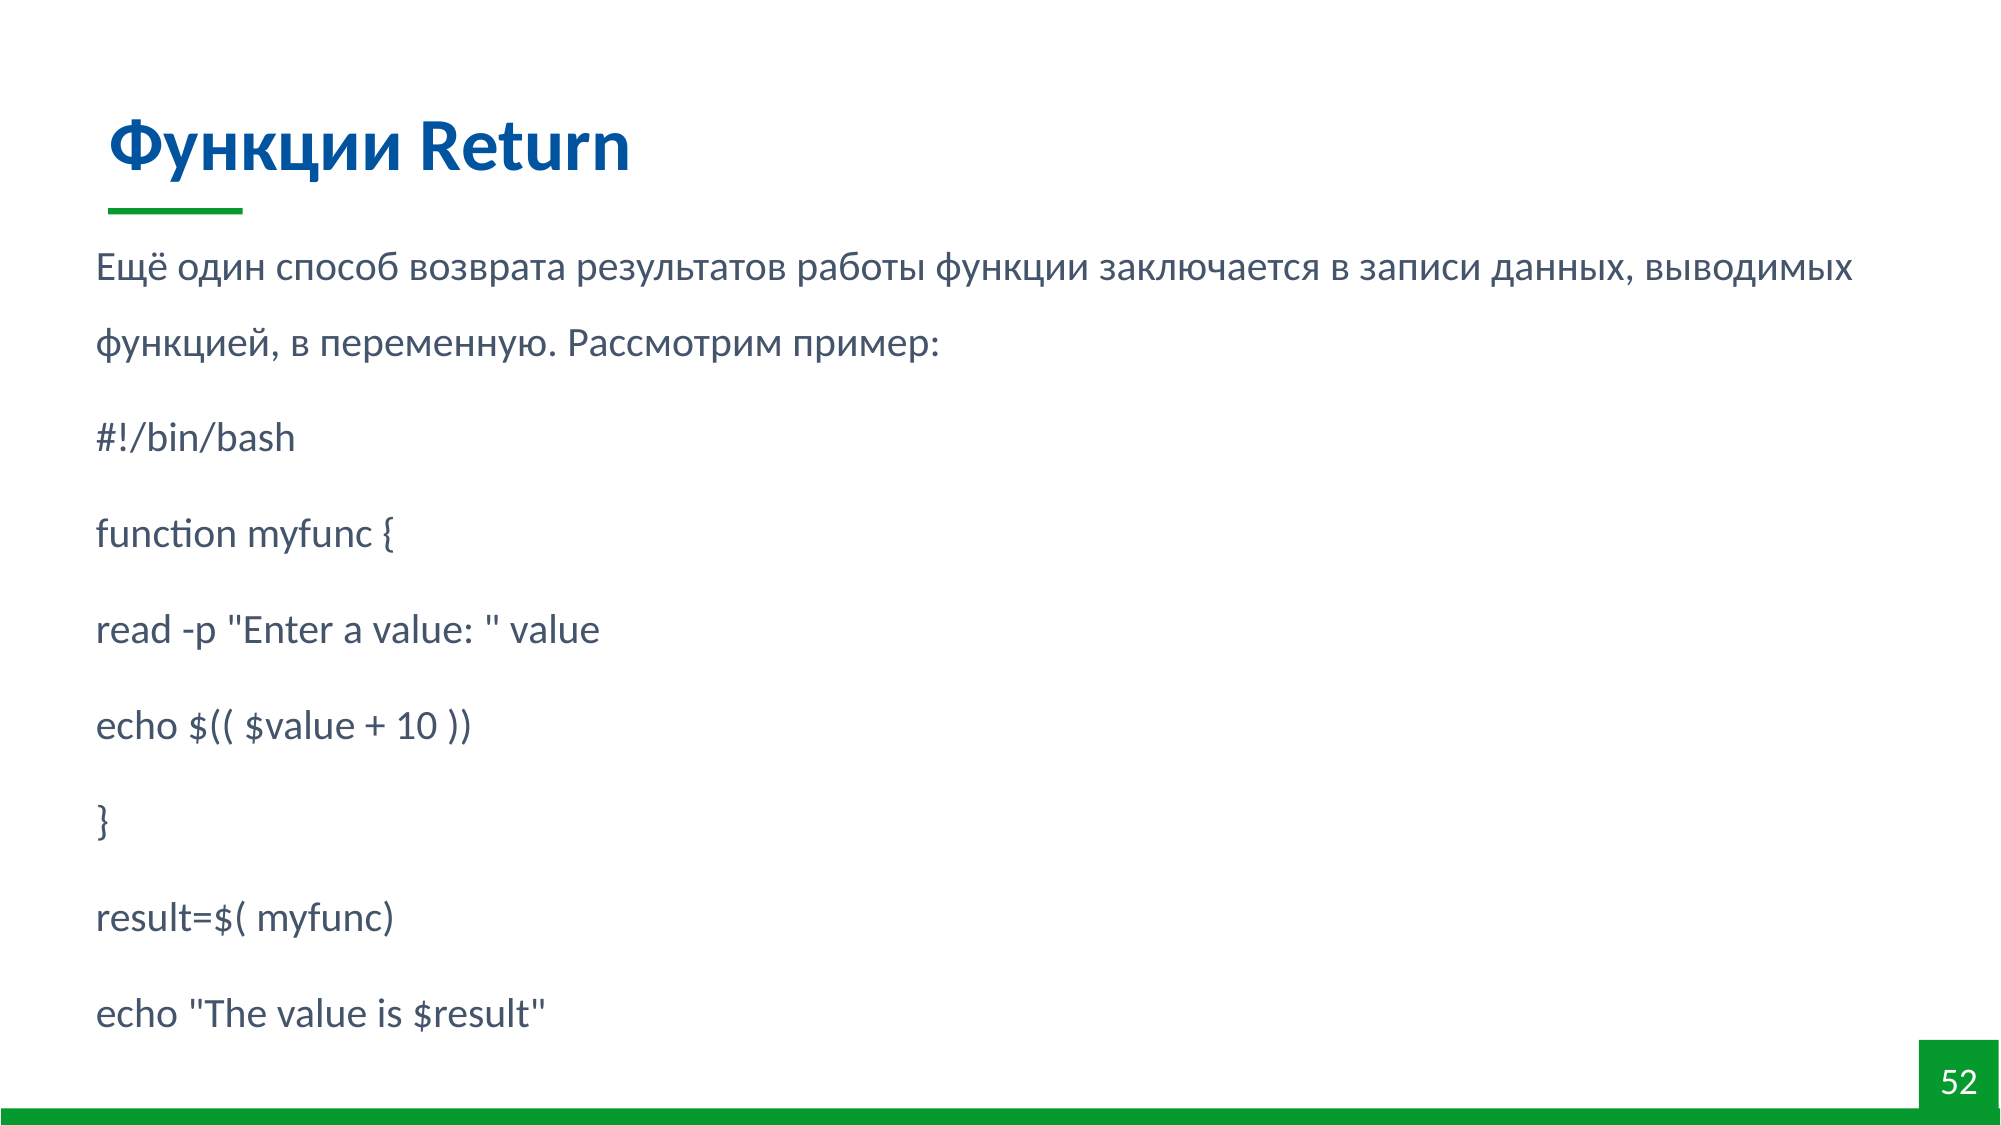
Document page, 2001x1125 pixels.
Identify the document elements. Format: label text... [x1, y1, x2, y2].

text_box Ещё один способ возврата результатов работы функции заключается в записи данных, выводимых функцией, в переменную. Рассмотрим пример: #!/bin/bash function myfunc { read -p "Enter a value: " value echo $(( $value + 10 )) } result=$( myfunc) echo "The value is $result" [81, 206, 1912, 1045]
text_box [118, 237, 1949, 1034]
text_box Функции Return [95, 98, 1862, 184]
